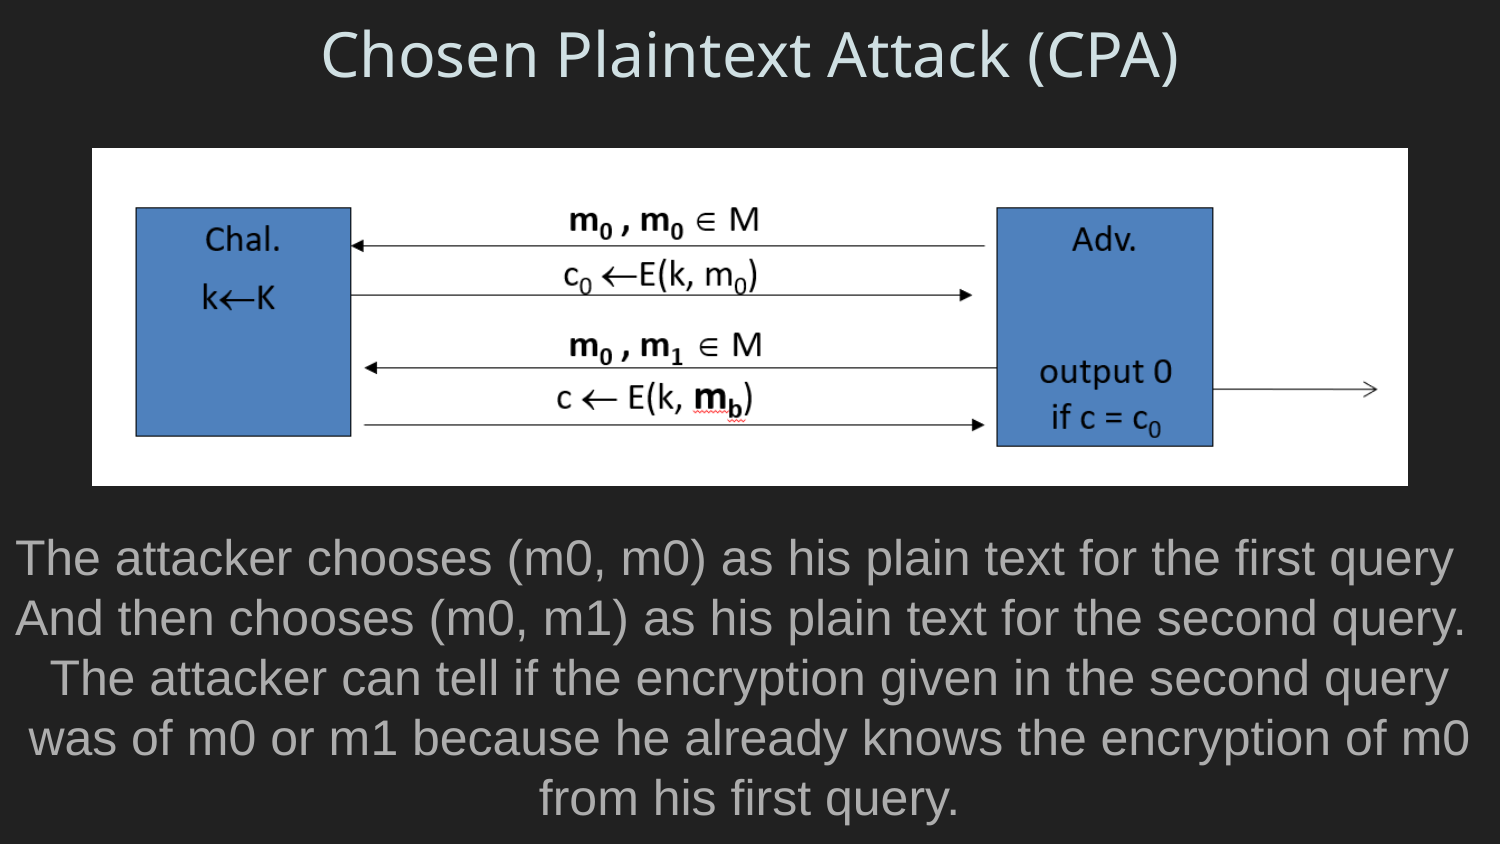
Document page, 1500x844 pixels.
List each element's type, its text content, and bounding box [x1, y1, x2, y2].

text_box Chosen Plaintext Attack (CPA) [0, 0, 1500, 124]
text_box The attacker chooses (m0, m0) as his plain text for the first query And then chooses (m0, m1) as his plain text for the second query. The attacker can tell if the encryption given in the second query was of m0 or m1 because he already knows the encryption of m0 from his first query. [0, 510, 1500, 844]
picture [92, 148, 1408, 487]
